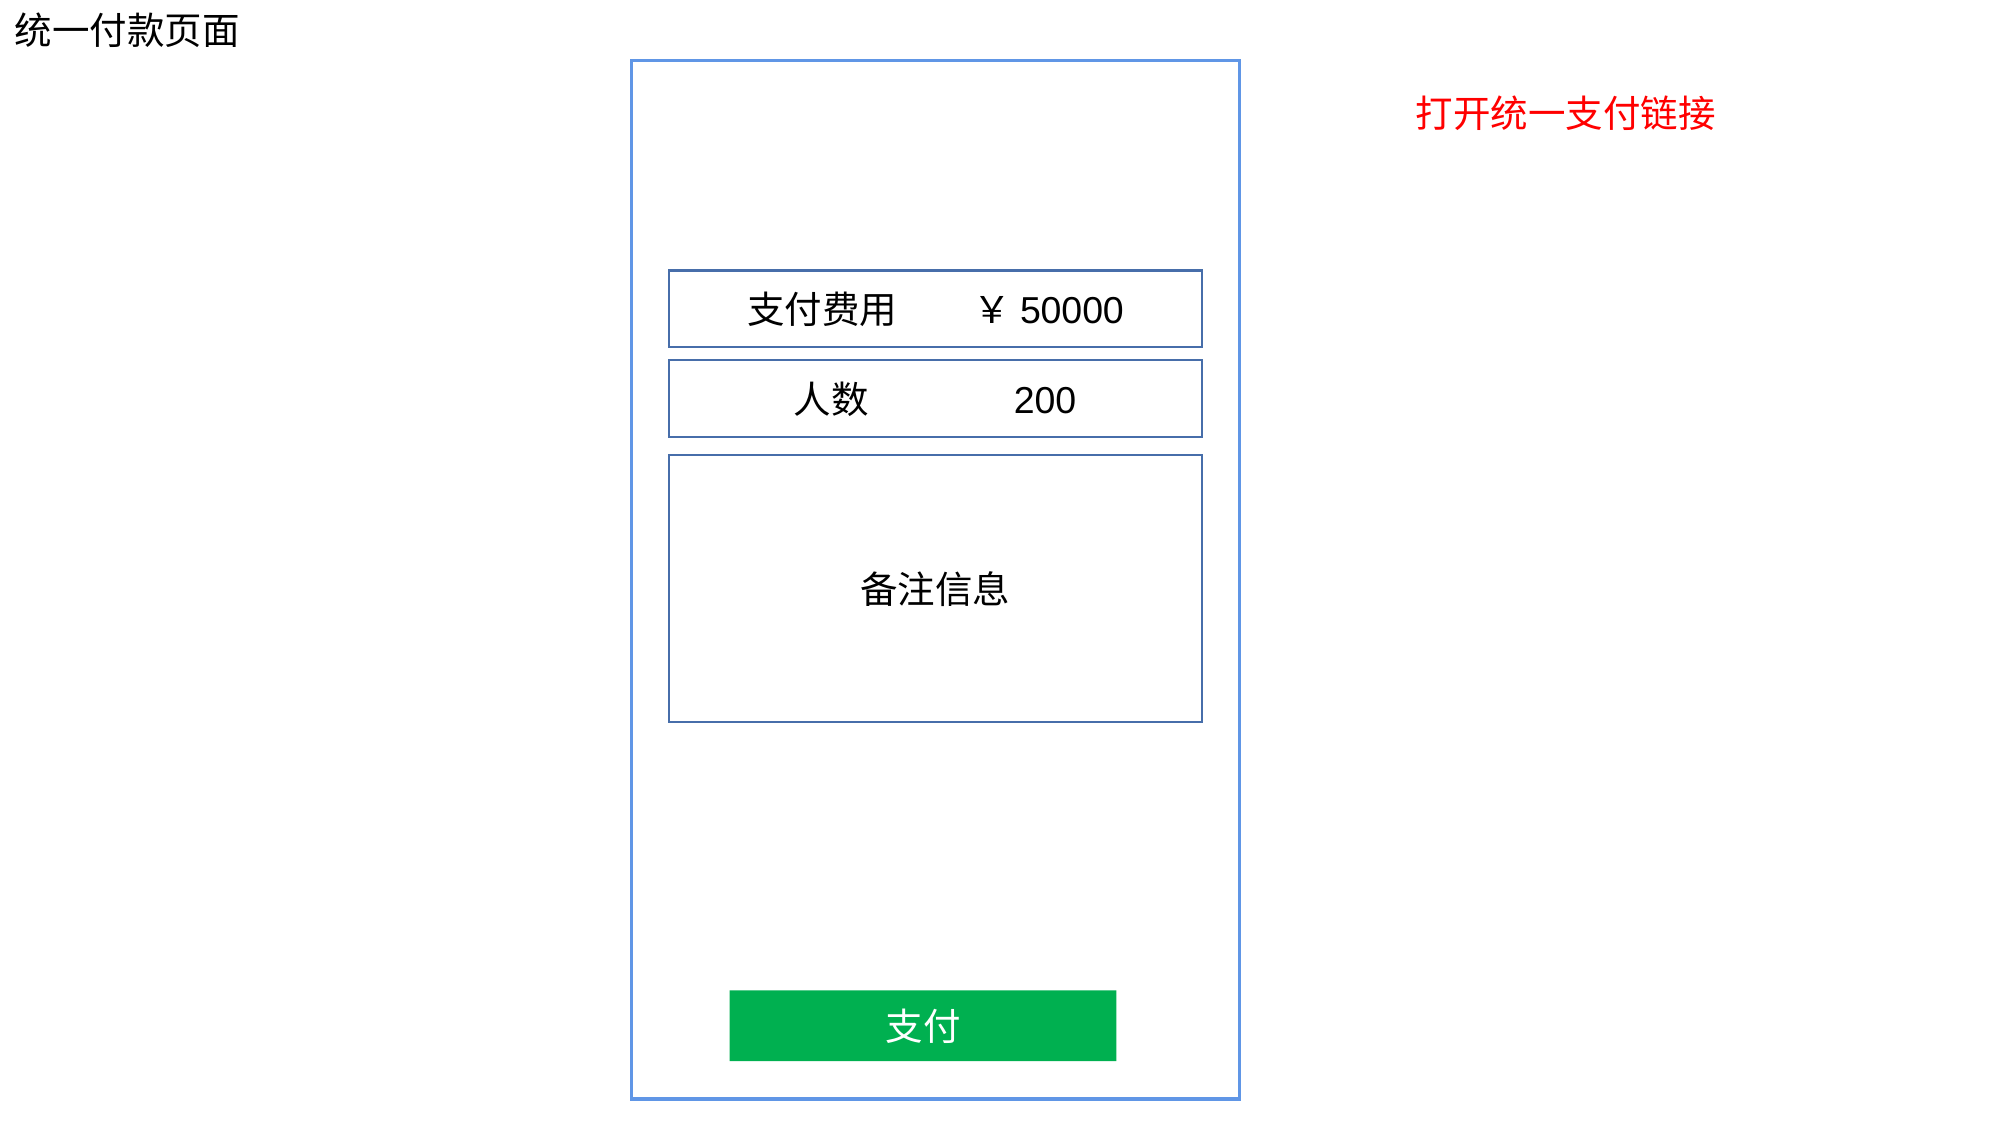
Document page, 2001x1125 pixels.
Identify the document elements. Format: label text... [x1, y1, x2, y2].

text_box 统一付款页面 [0, 0, 255, 60]
text_box 人数 200 [668, 359, 1203, 438]
text_box [631, 60, 1240, 1099]
text_box 备注信息 [668, 454, 1203, 723]
text_box 支付费用 ￥50000 [668, 269, 1203, 348]
text_box 打开统一支付链接 [1401, 83, 1742, 143]
text_box 支付 [728, 989, 1117, 1062]
